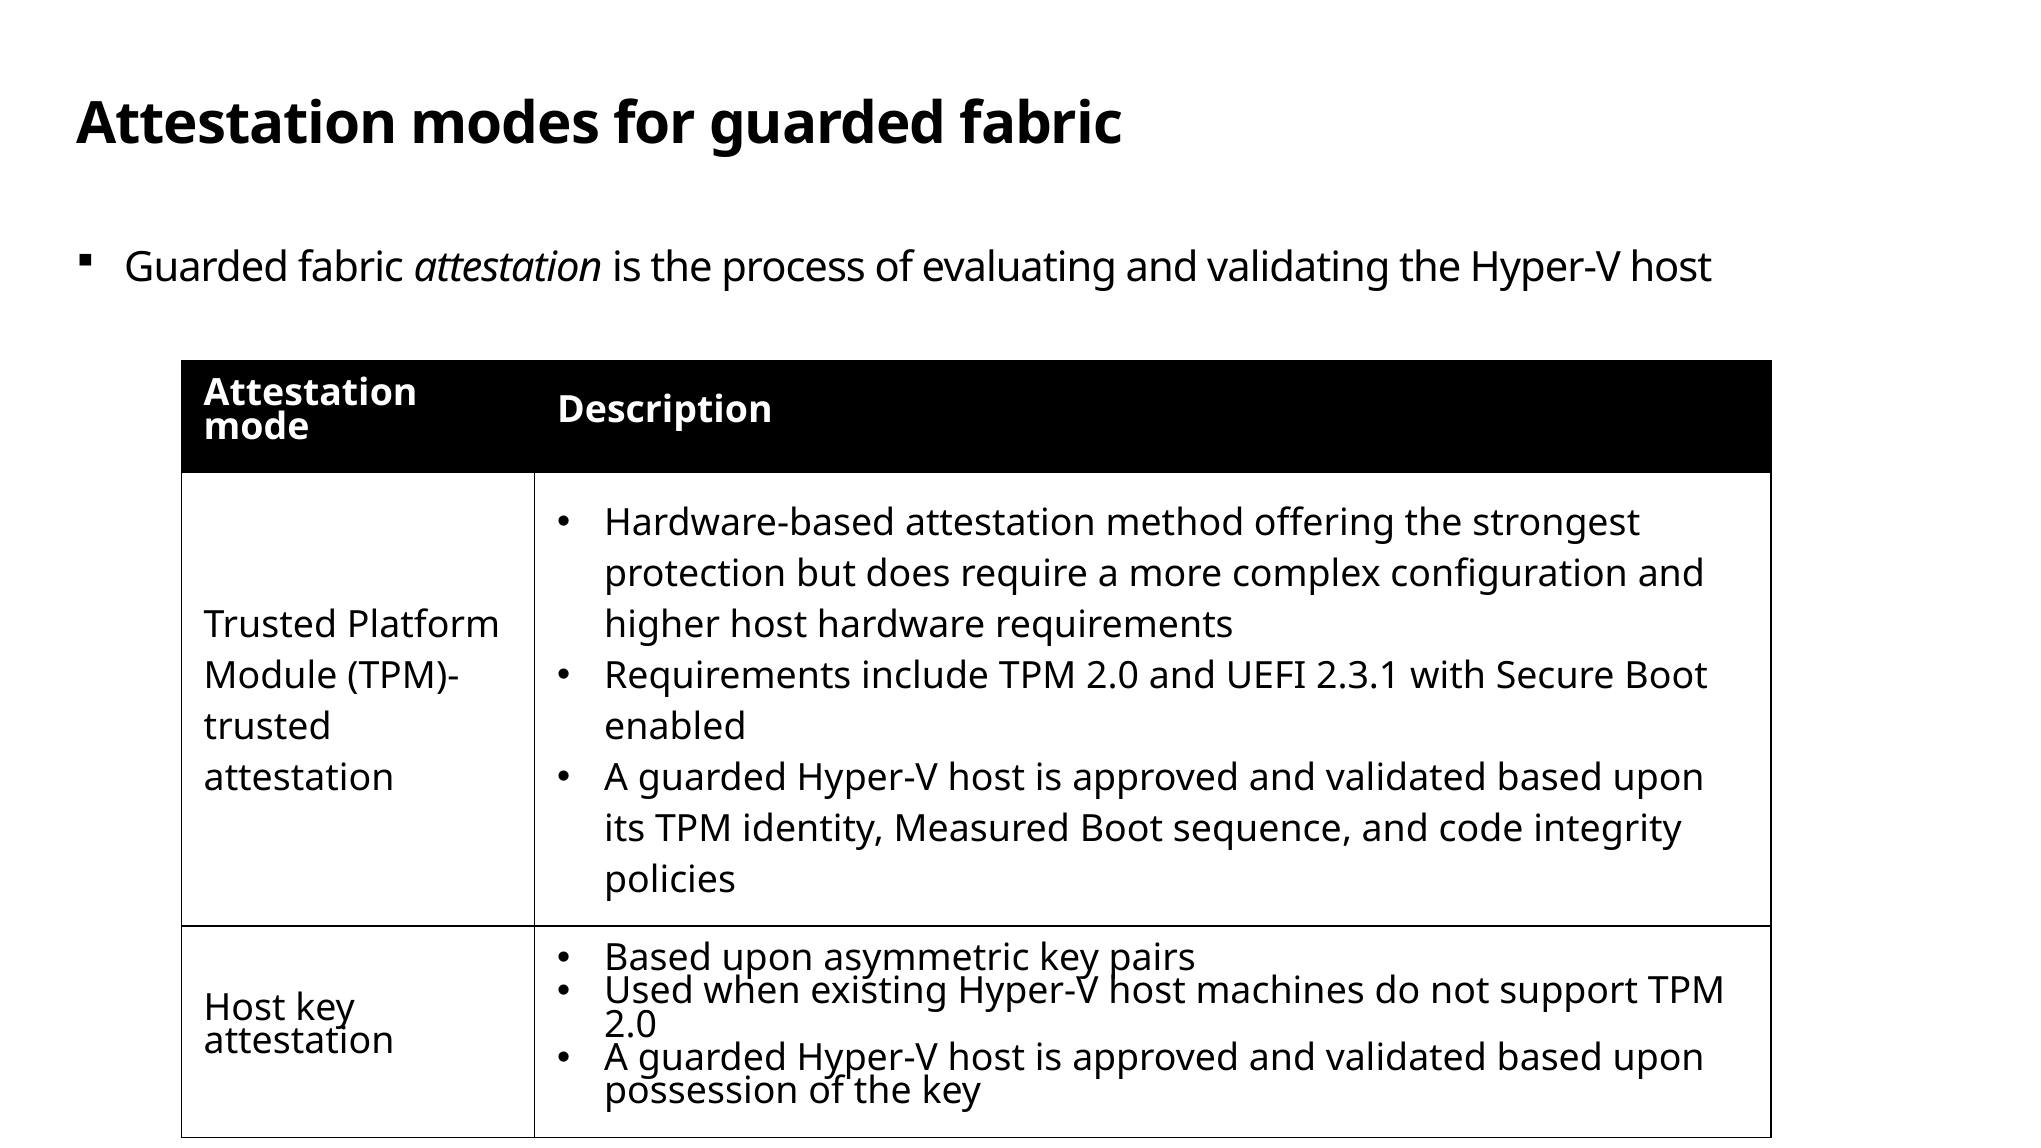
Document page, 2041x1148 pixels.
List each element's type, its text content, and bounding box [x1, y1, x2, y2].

table_cell Hardware-based attestation method offering the strongest protection but does require a more complex configuration and higher host hardware requirements Requirements include TPM 2.0 and UEFI 2.3.1 with Secure Boot enabled A guarded Hyper-V host is approved and validated based upon its TPM identity, Measured Boot sequence, and code integrity policies [535, 473, 1770, 925]
text_box Guarded fabric attestation is the process of evaluating and validating the Hyper-V host [76, 176, 1968, 361]
title Attestation modes for guarded fabric [76, 93, 1968, 161]
table_cell Host key attestation [182, 927, 534, 1137]
table_cell Trusted Platform Module (TPM)-trusted attestation [182, 473, 534, 925]
table_cell Based upon asymmetric key pairs Used when existing Hyper-V host machines do not support TPM 2.0 A guarded Hyper-V host is approved and validated based upon possession of the key [535, 927, 1770, 1137]
table_header Description [535, 362, 1770, 472]
table_header Attestation mode [182, 362, 535, 472]
